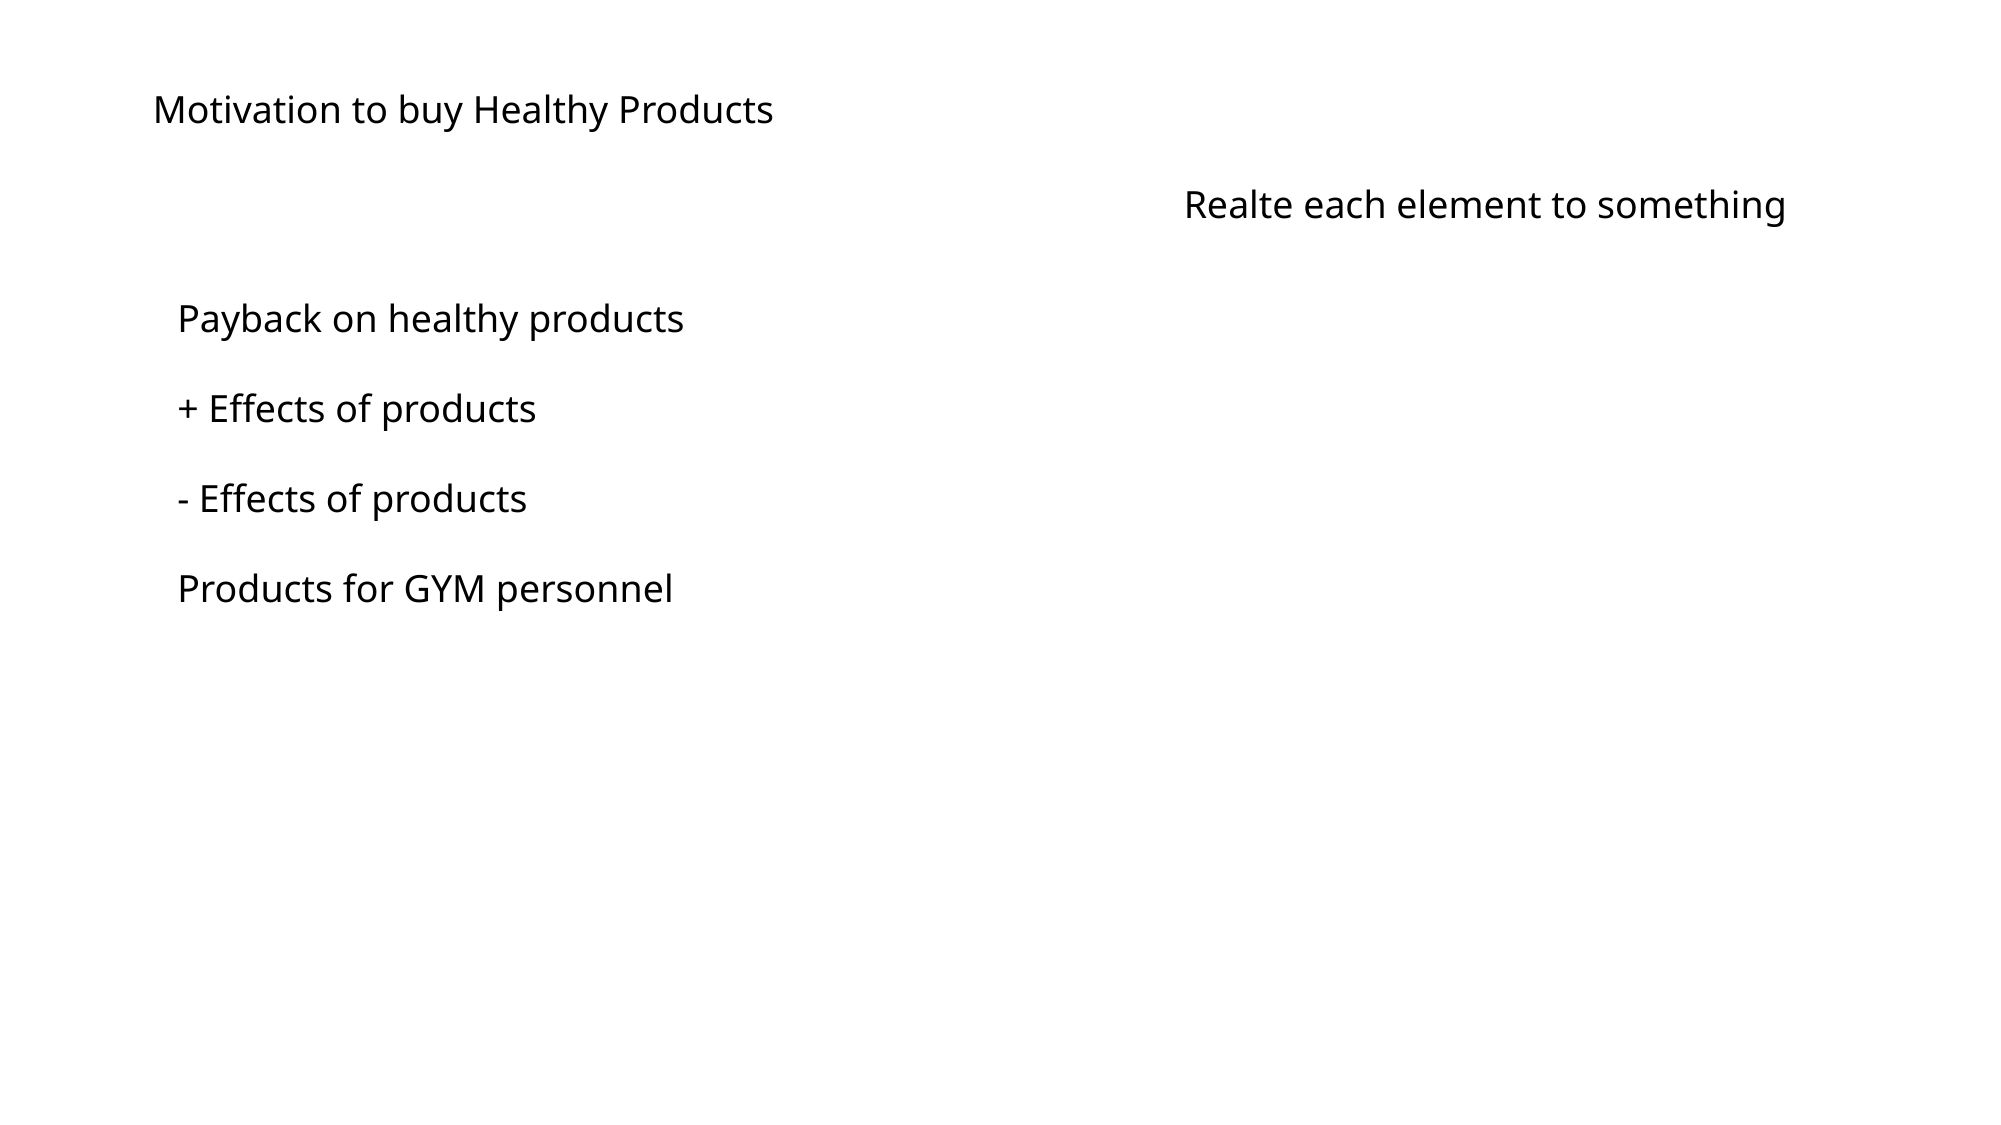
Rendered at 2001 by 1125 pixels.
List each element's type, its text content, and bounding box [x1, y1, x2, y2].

text_box Payback on healthy products + Effects of products - Effects of products Products for GYM personnel [162, 288, 700, 618]
text_box Realte each element to something [1168, 173, 1812, 234]
text_box Motivation to buy Healthy Products [138, 78, 790, 139]
